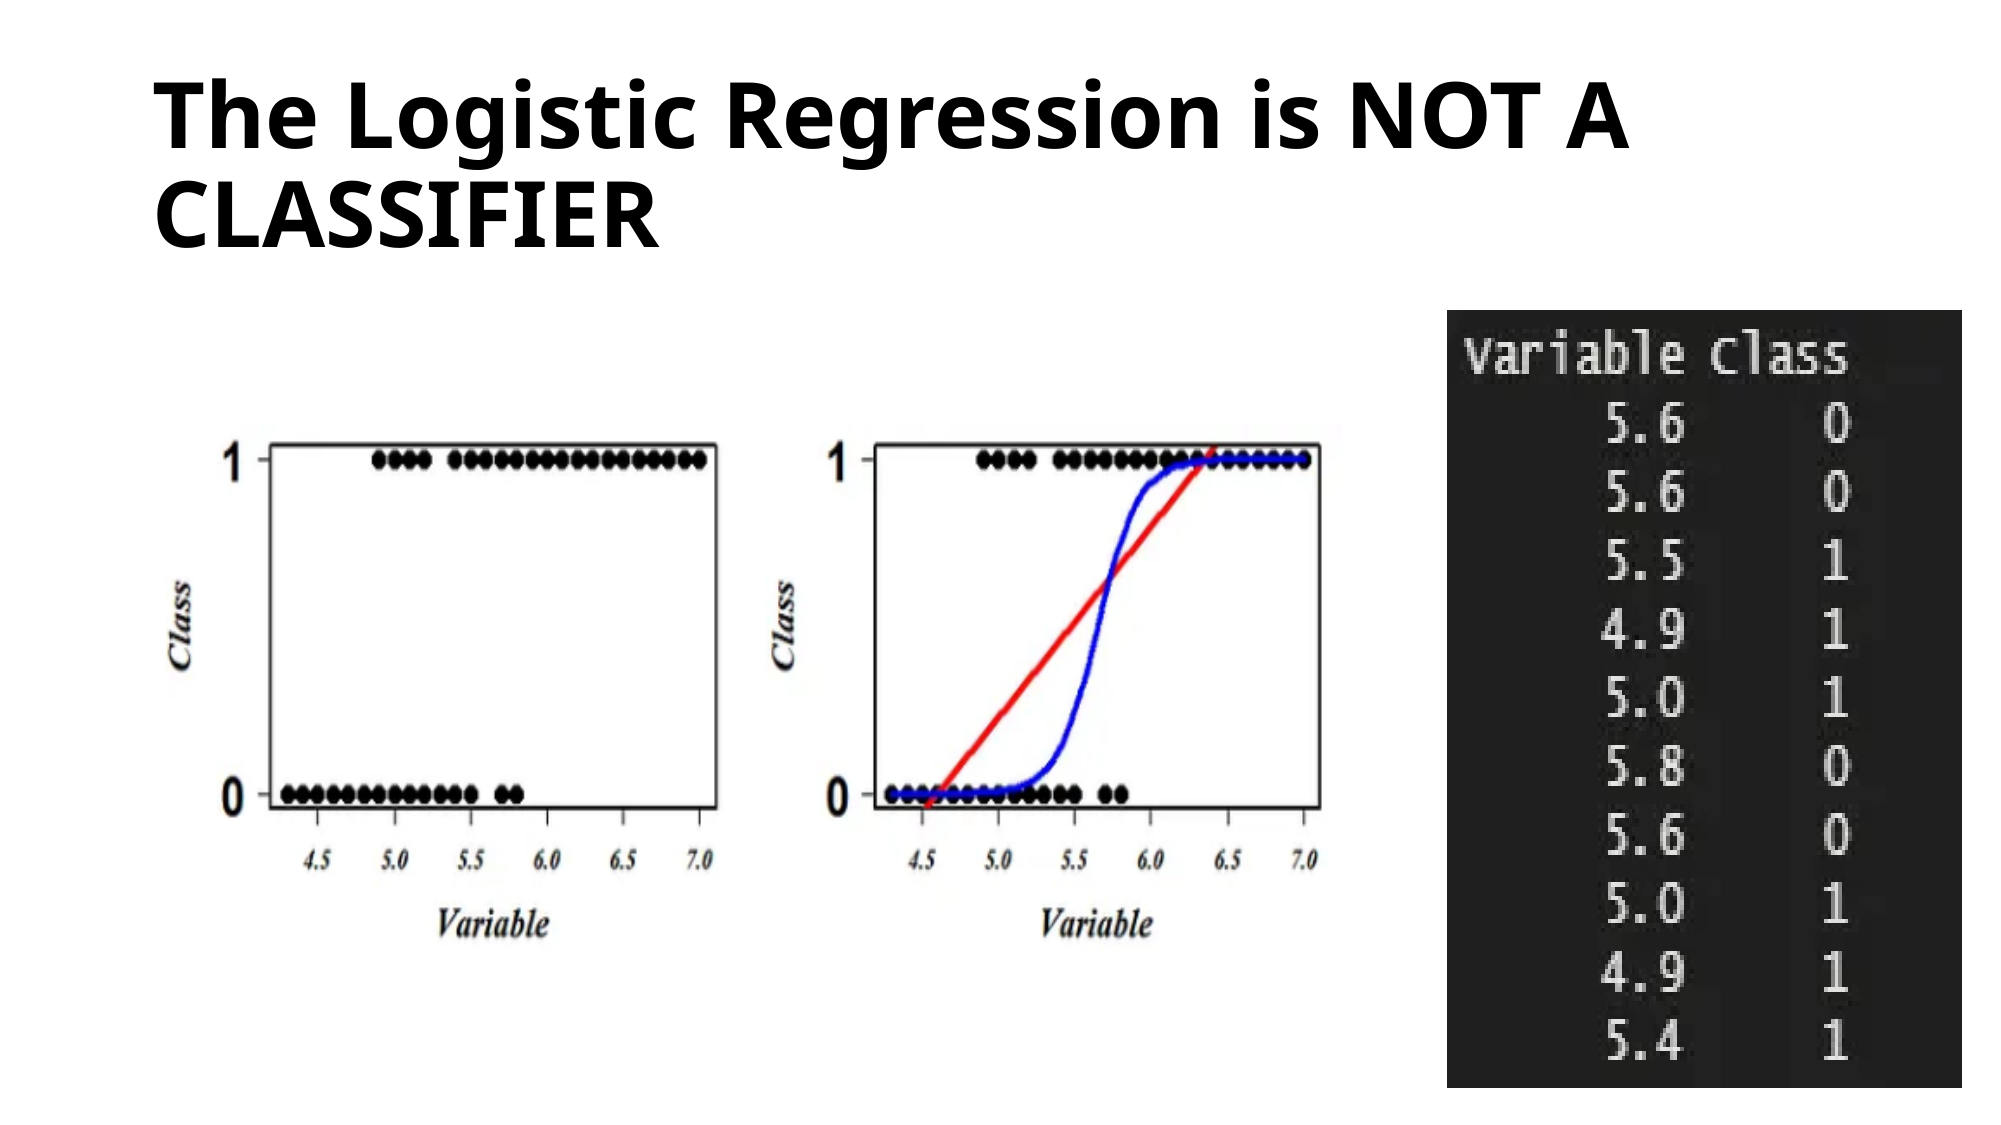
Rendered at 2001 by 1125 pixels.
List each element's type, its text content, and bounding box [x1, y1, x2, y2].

title The Logistic Regression is NOT A CLASSIFIER [137, 59, 1863, 278]
picture [91, 224, 2000, 1125]
